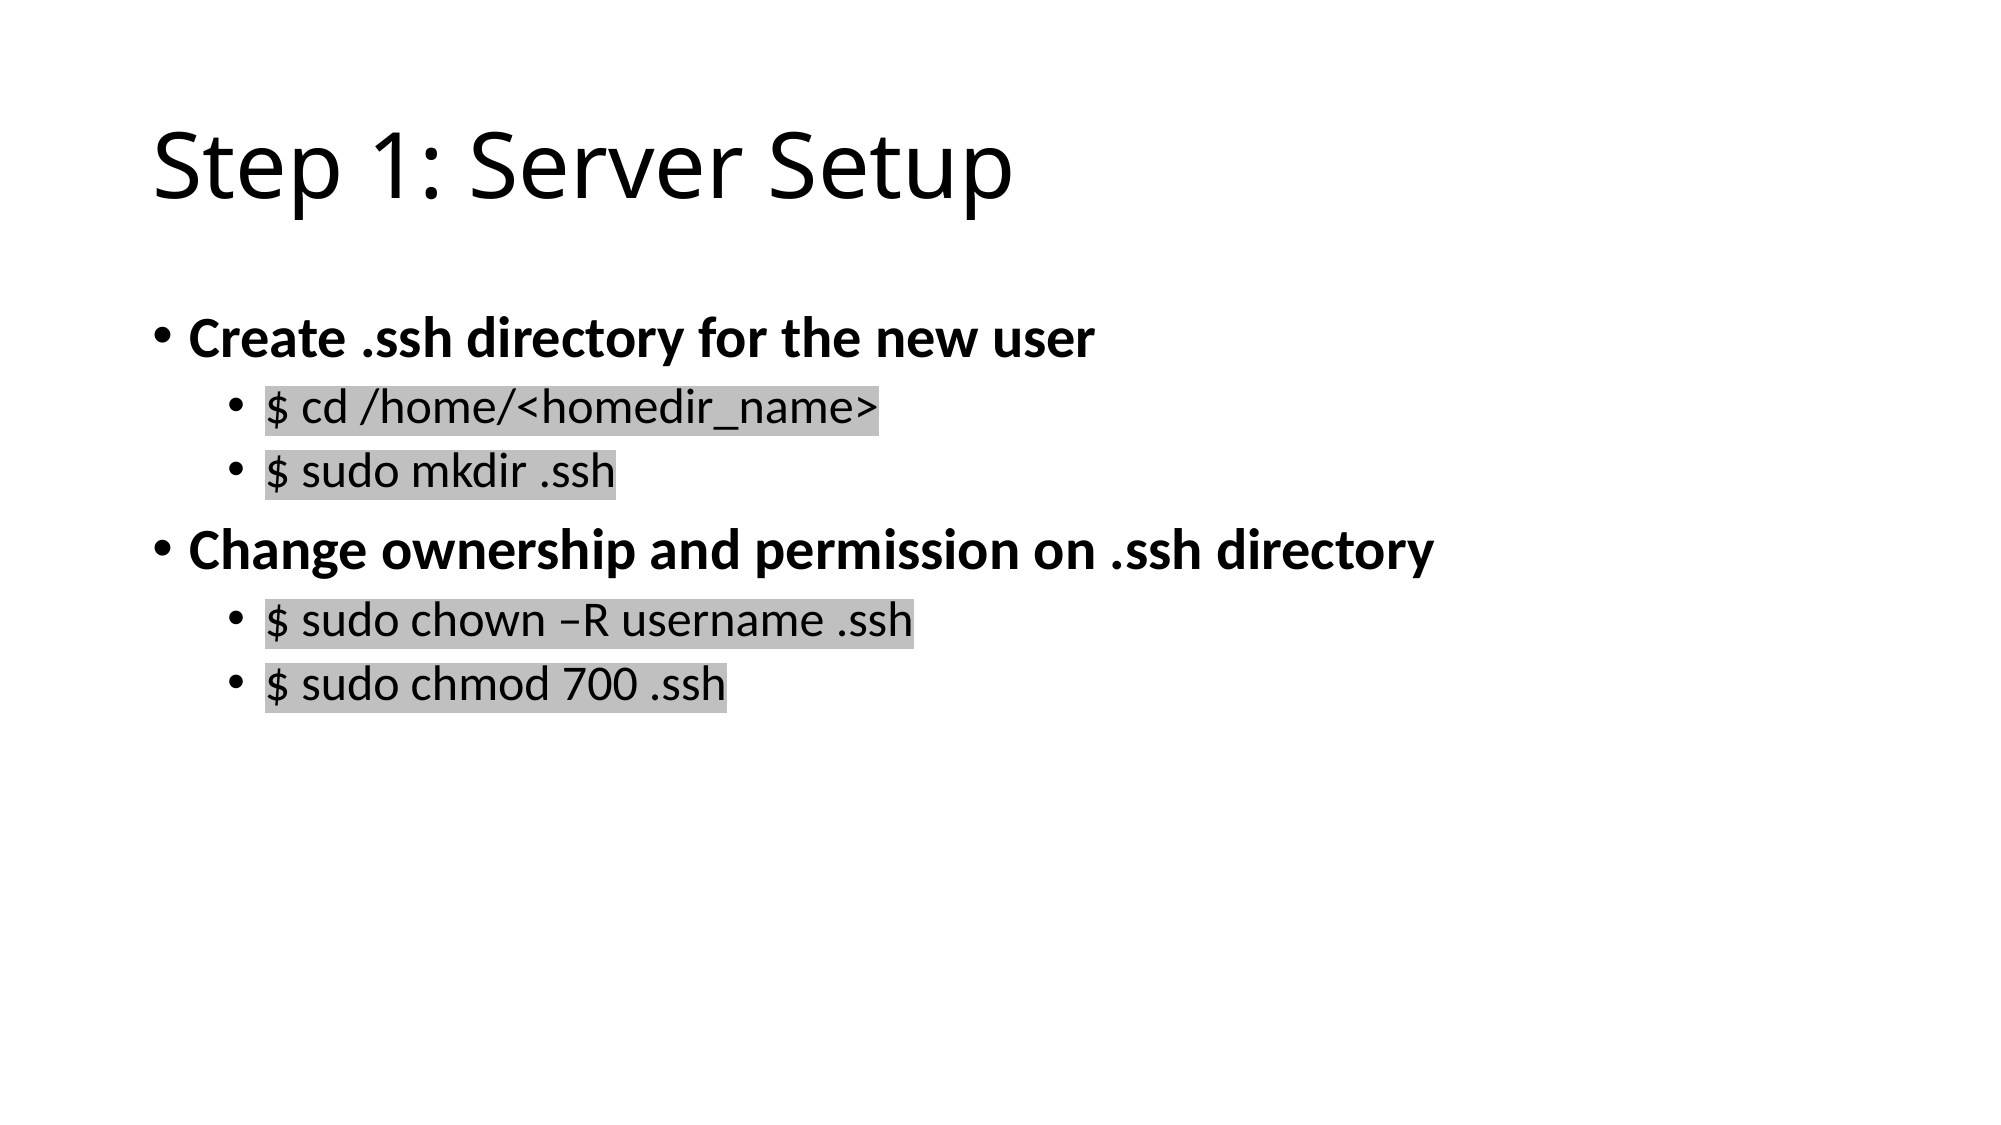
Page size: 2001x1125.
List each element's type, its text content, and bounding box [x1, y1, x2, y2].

list Create .ssh directory for the new user $ cd /home/<homedir_name> $ sudo mkdir .ssh Change ownership and permission on .ssh directory $ sudo chown –R username .ssh $ sudo chmod 700 .ssh [137, 299, 1863, 1014]
title Step 1: Server Setup [137, 59, 1863, 278]
